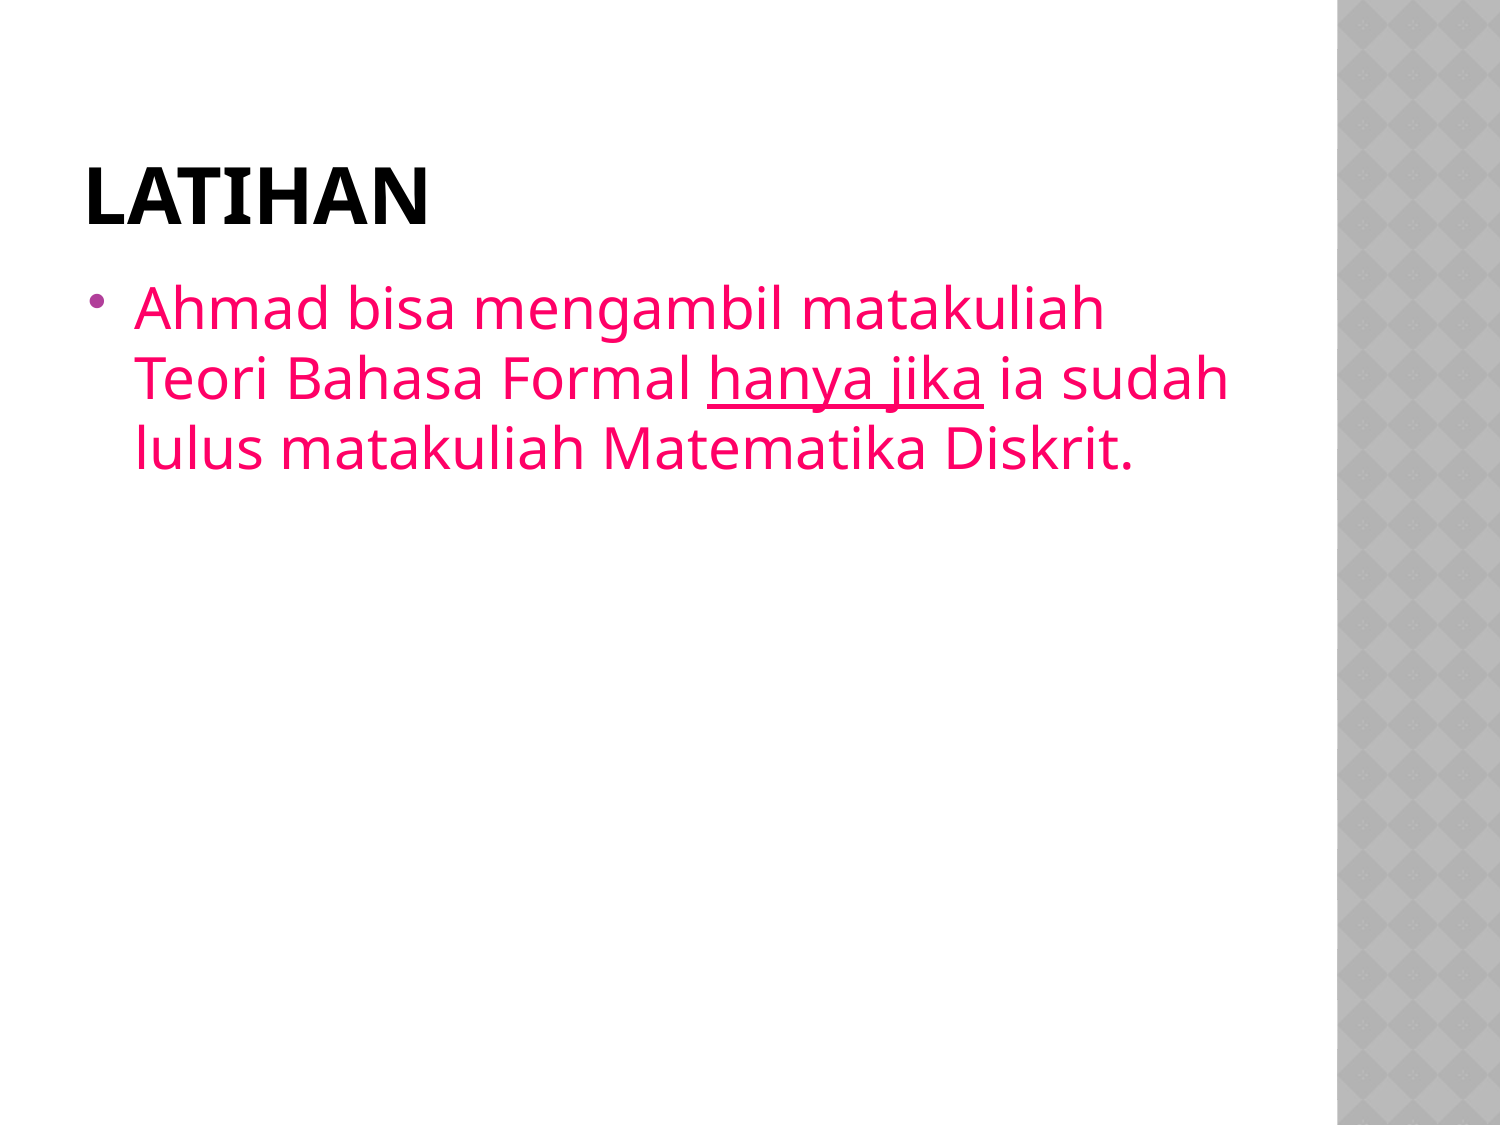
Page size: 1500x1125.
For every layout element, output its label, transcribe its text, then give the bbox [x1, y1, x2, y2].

title latihan [75, 52, 1263, 240]
list Ahmad bisa mengambil matakuliah Teori Bahasa Formal hanya jika ia sudah lulus matakuliah Matematika Diskrit. [75, 264, 1263, 1059]
